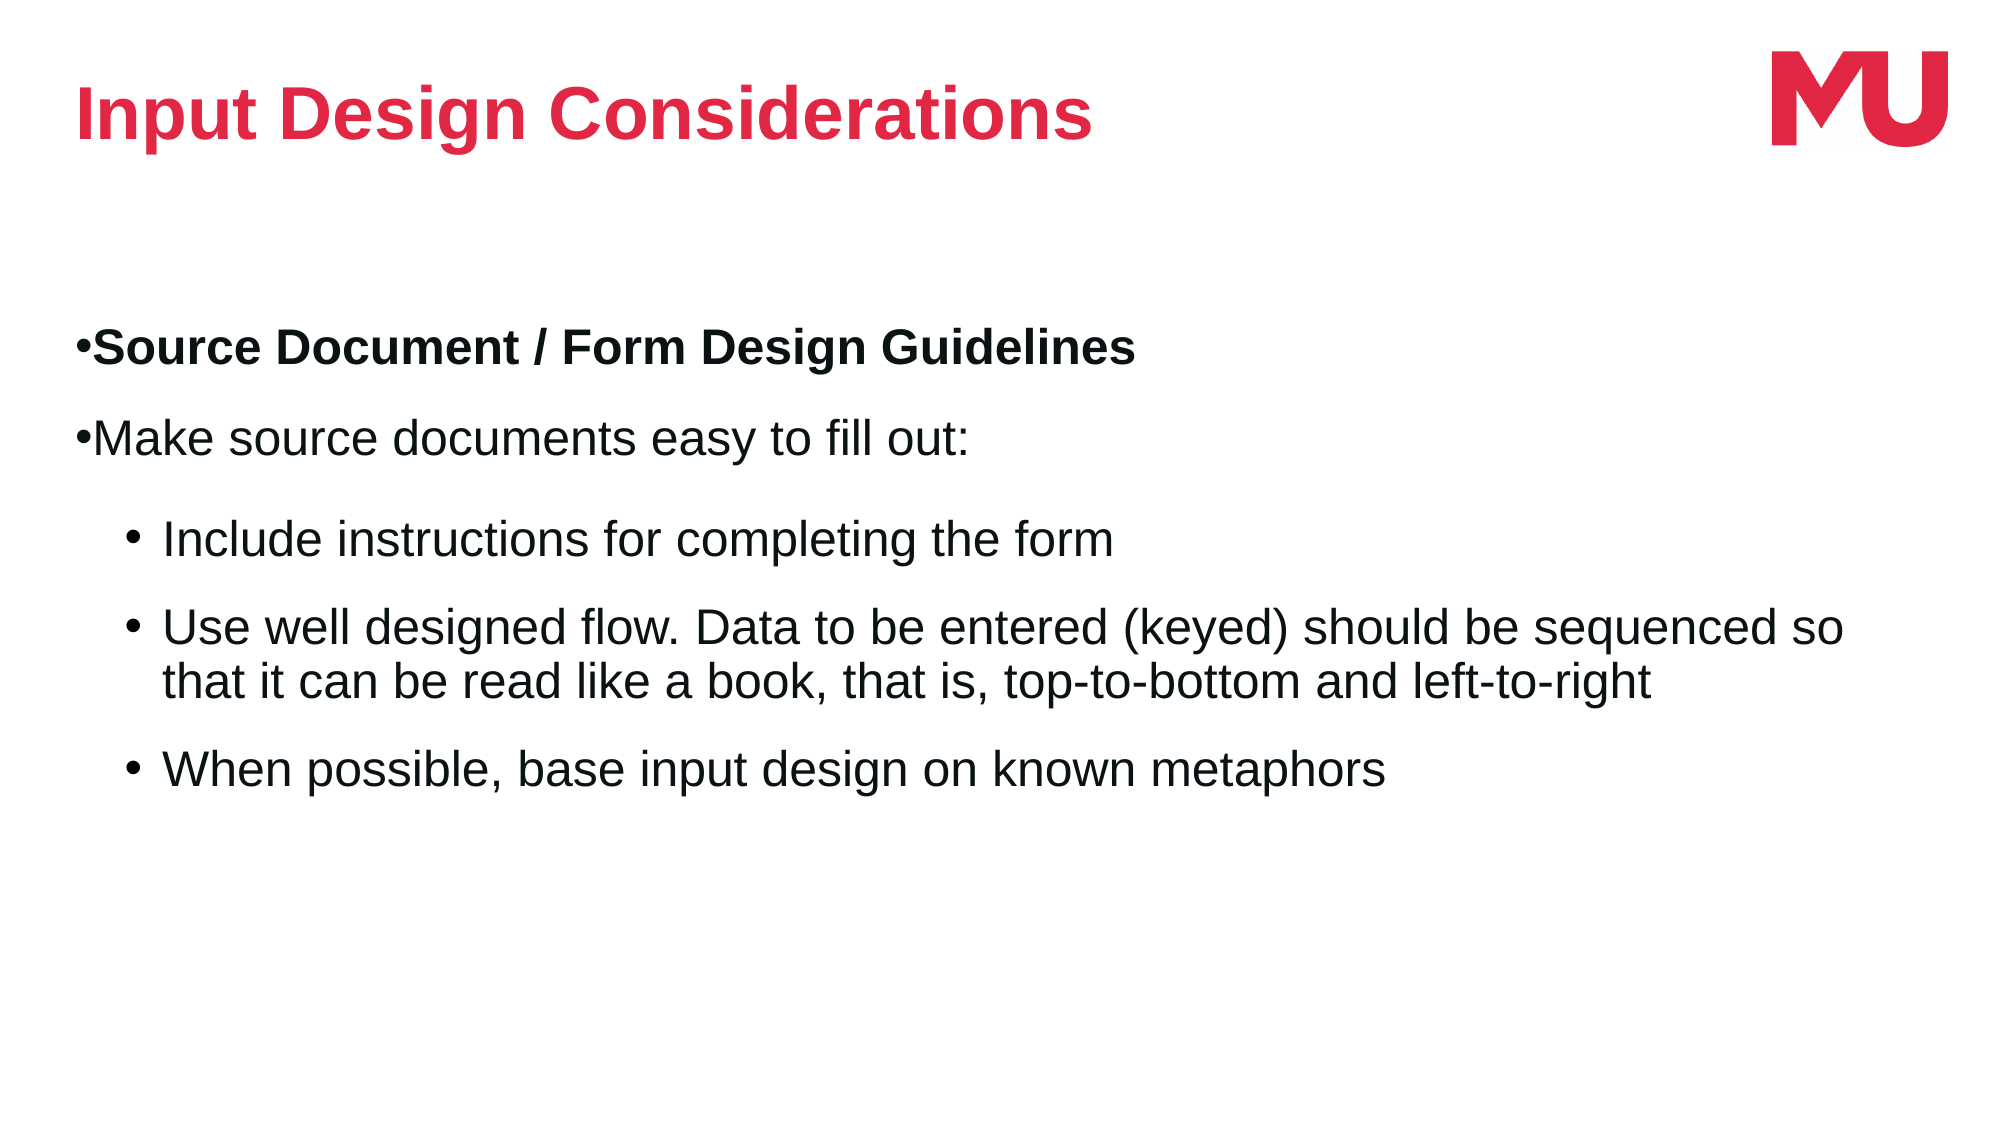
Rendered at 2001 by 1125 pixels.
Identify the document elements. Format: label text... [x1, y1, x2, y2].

text_box Source Document / Form Design Guidelines Make source documents easy to fill out: Include instructions for completing the form Use well designed flow. Data to be entered (keyed) should be sequenced so that it can be read like a book, that is, top-to-bottom and left-to-right When possible, base input design on known metaphors [50, 296, 1950, 1012]
picture [1770, 49, 1950, 148]
text_box Input Design Considerations [50, 49, 1711, 268]
